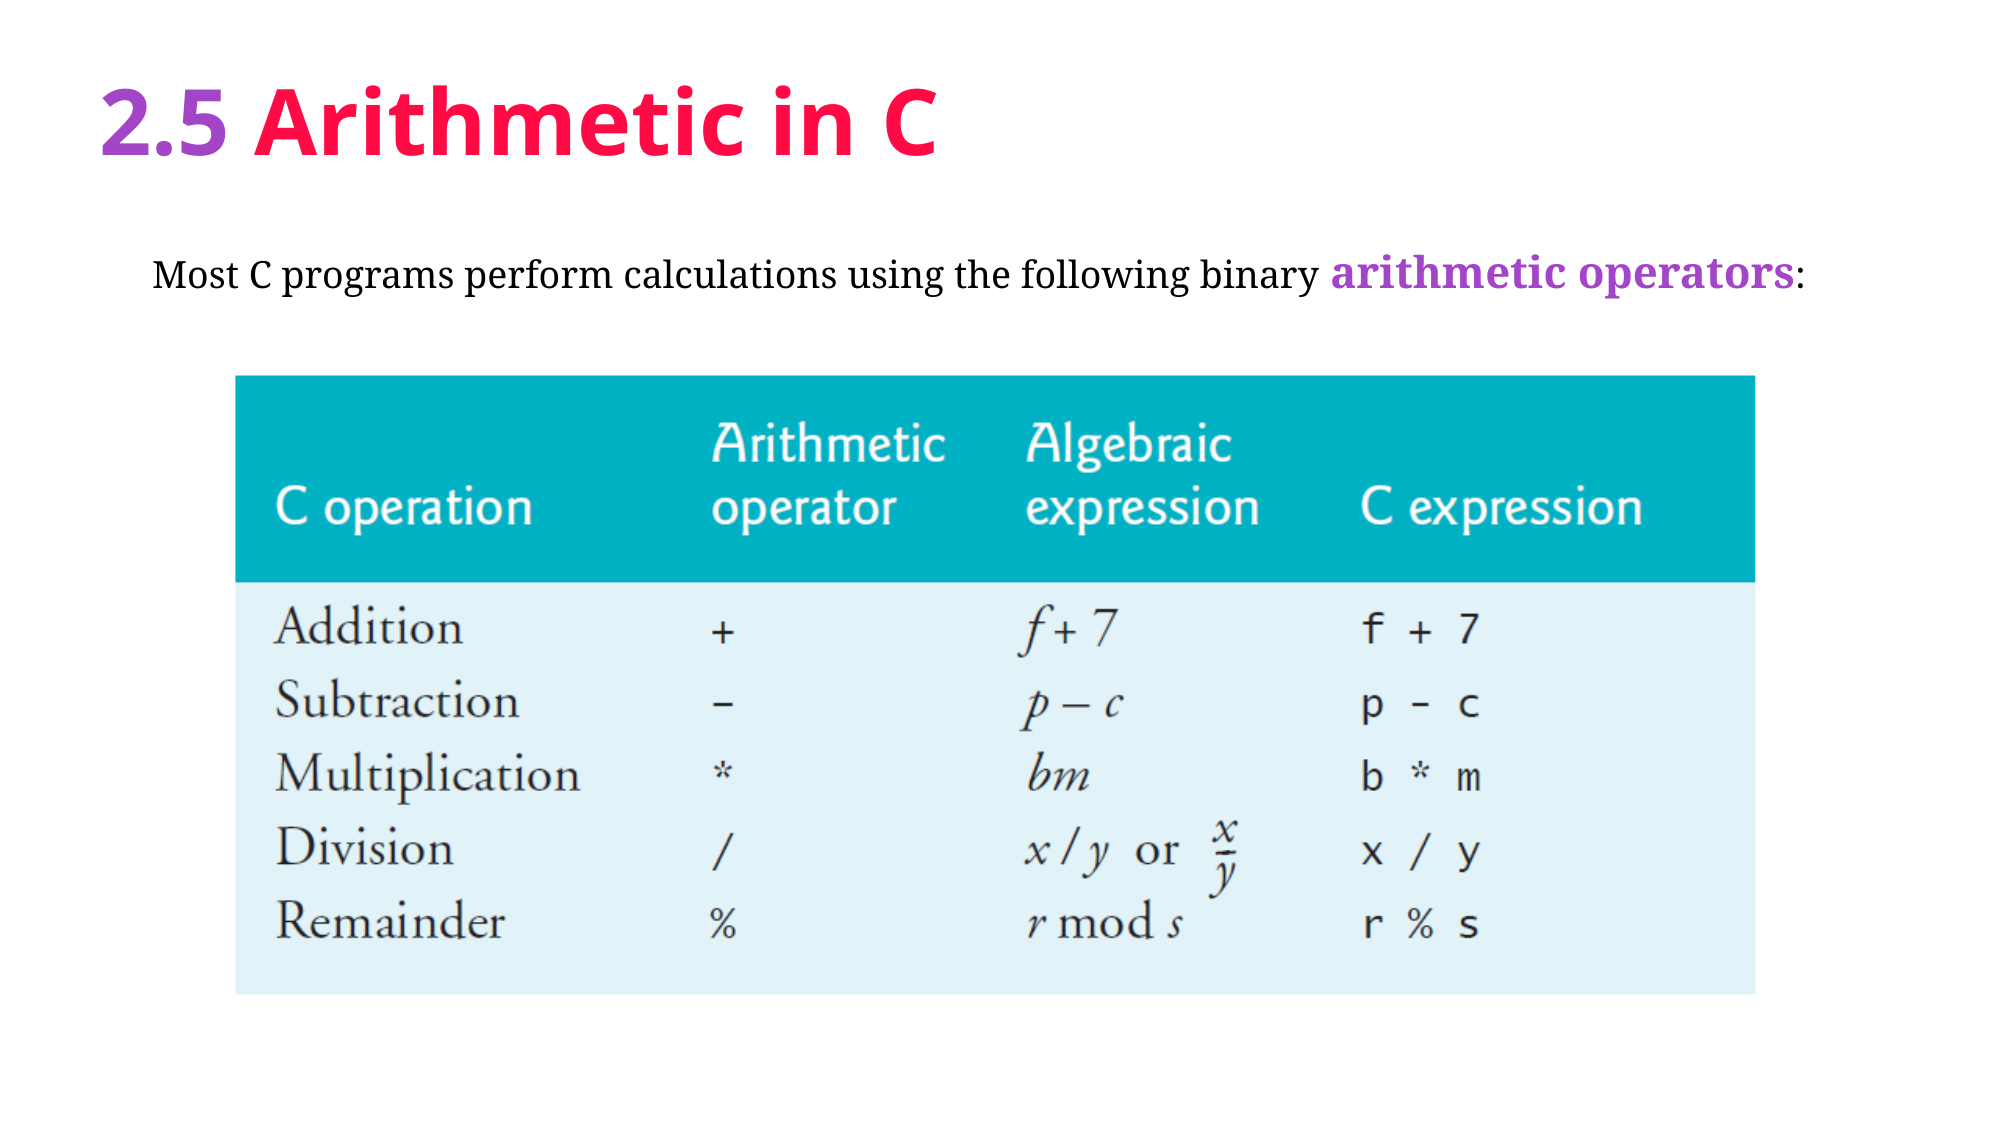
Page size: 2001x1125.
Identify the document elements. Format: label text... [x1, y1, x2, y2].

picture [231, 368, 1768, 1004]
text_box Most C programs perform calculations using the following binary arithmetic operators: [137, 211, 1877, 305]
title 2.5 Arithmetic in C [84, 61, 1916, 189]
